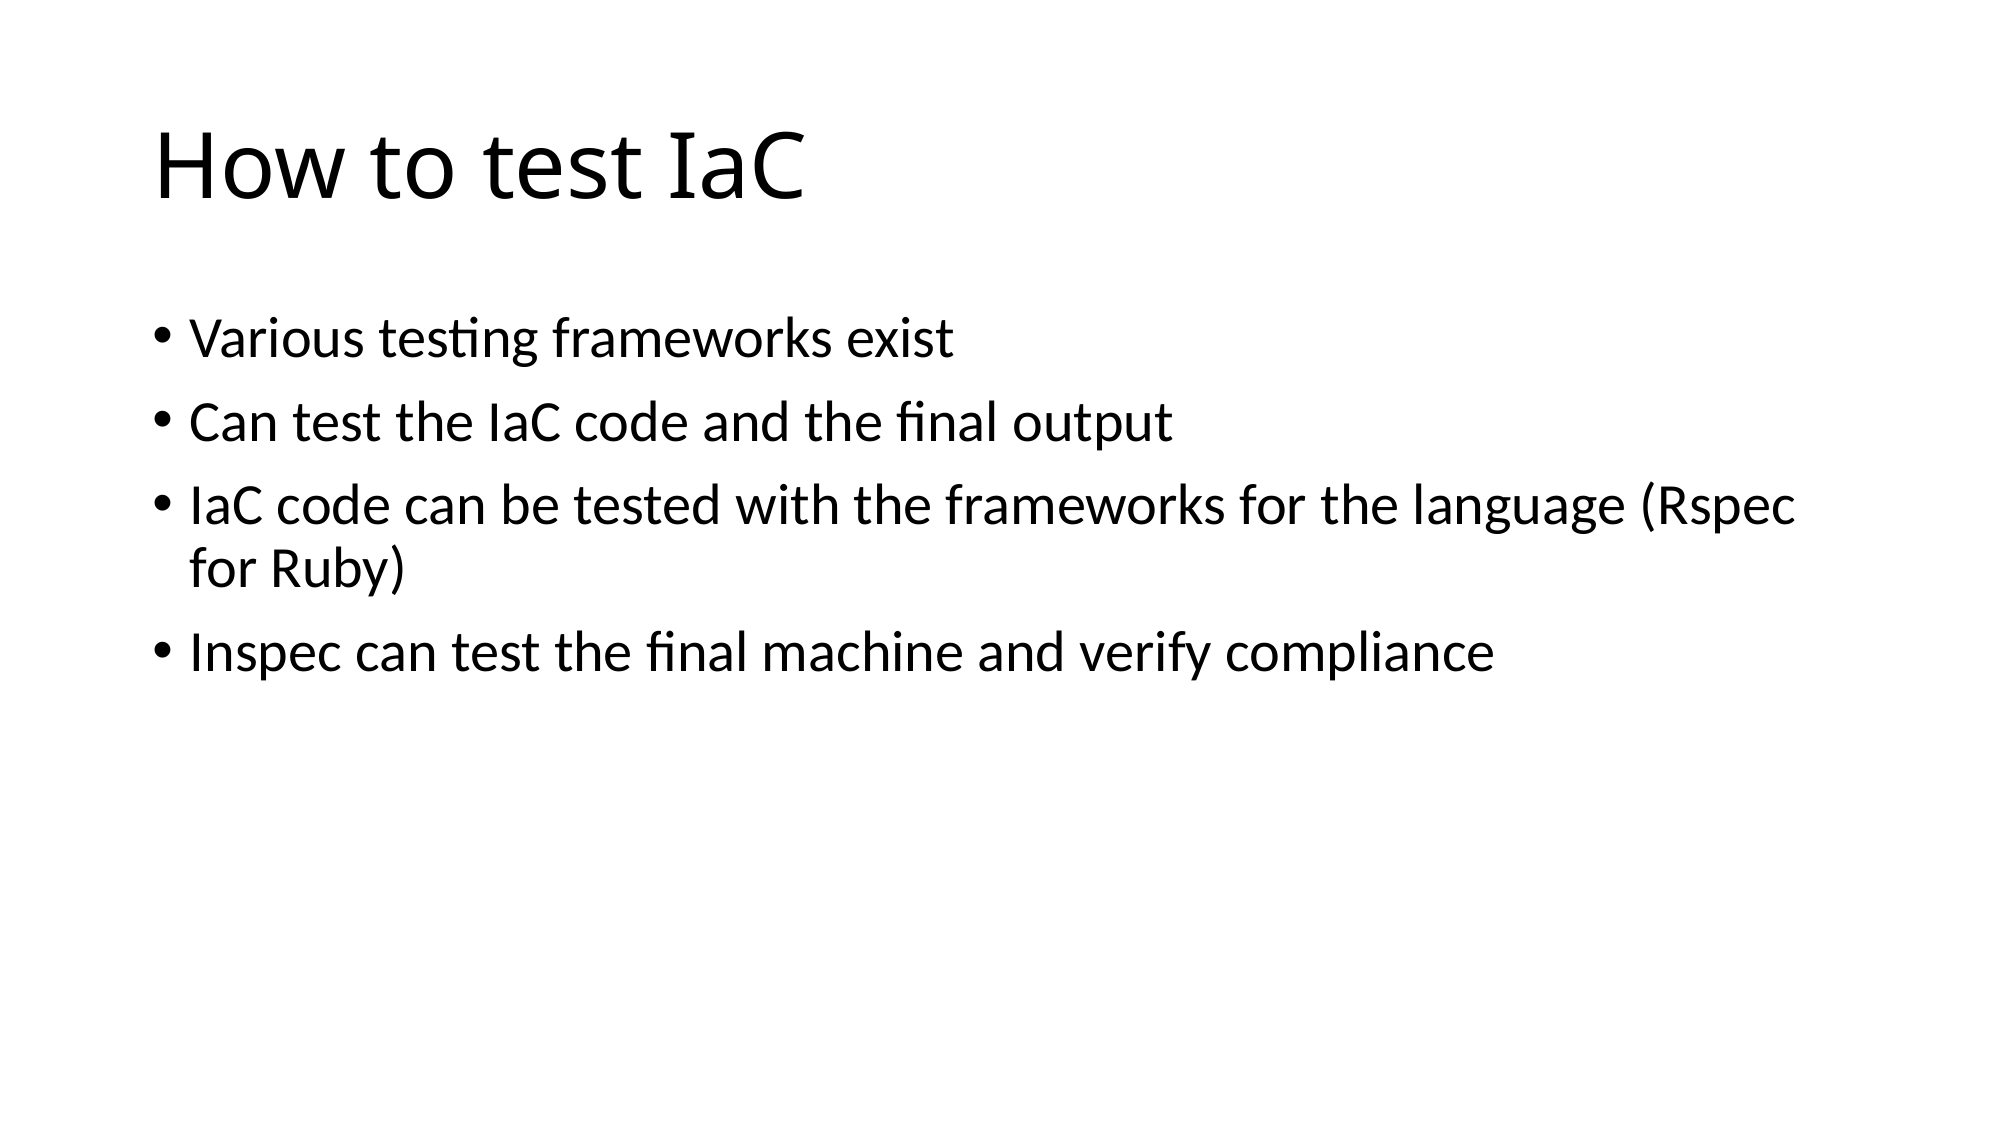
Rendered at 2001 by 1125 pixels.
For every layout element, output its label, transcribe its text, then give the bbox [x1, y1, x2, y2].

list Various testing frameworks exist Can test the IaC code and the final output IaC code can be tested with the frameworks for the language (Rspec for Ruby) Inspec can test the final machine and verify compliance [137, 299, 1863, 1014]
title How to test IaC [137, 59, 1863, 278]
